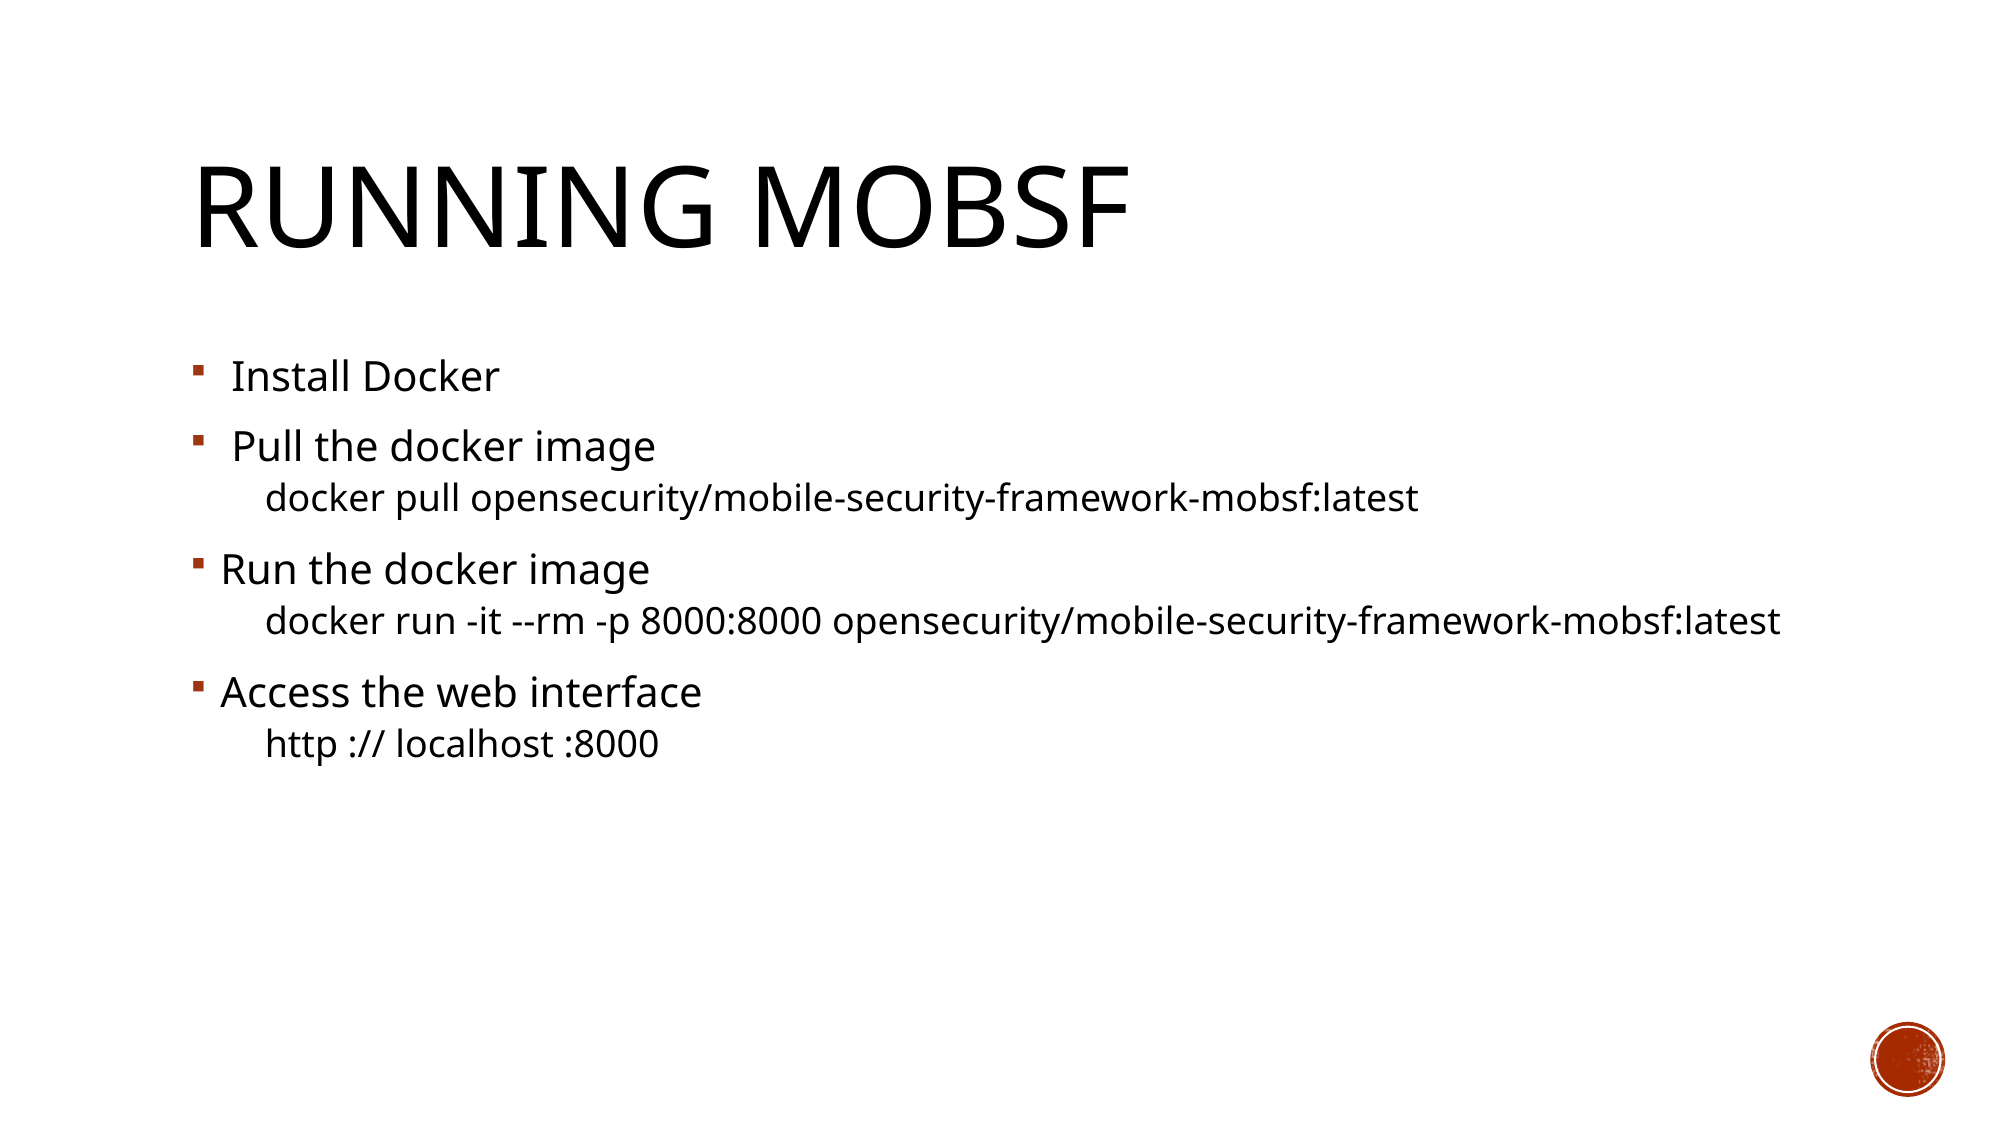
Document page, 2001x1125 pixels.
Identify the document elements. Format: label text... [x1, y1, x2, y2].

list Install Docker Pull the docker image docker pull opensecurity/mobile-security-framework-mobsf:latest Run the docker image docker run -it --rm -p 8000:8000 opensecurity/mobile-security-framework-mobsf:latest Access the web interface http :// localhost :8000 [175, 348, 1826, 1013]
title Running MobSF [175, 79, 1826, 344]
